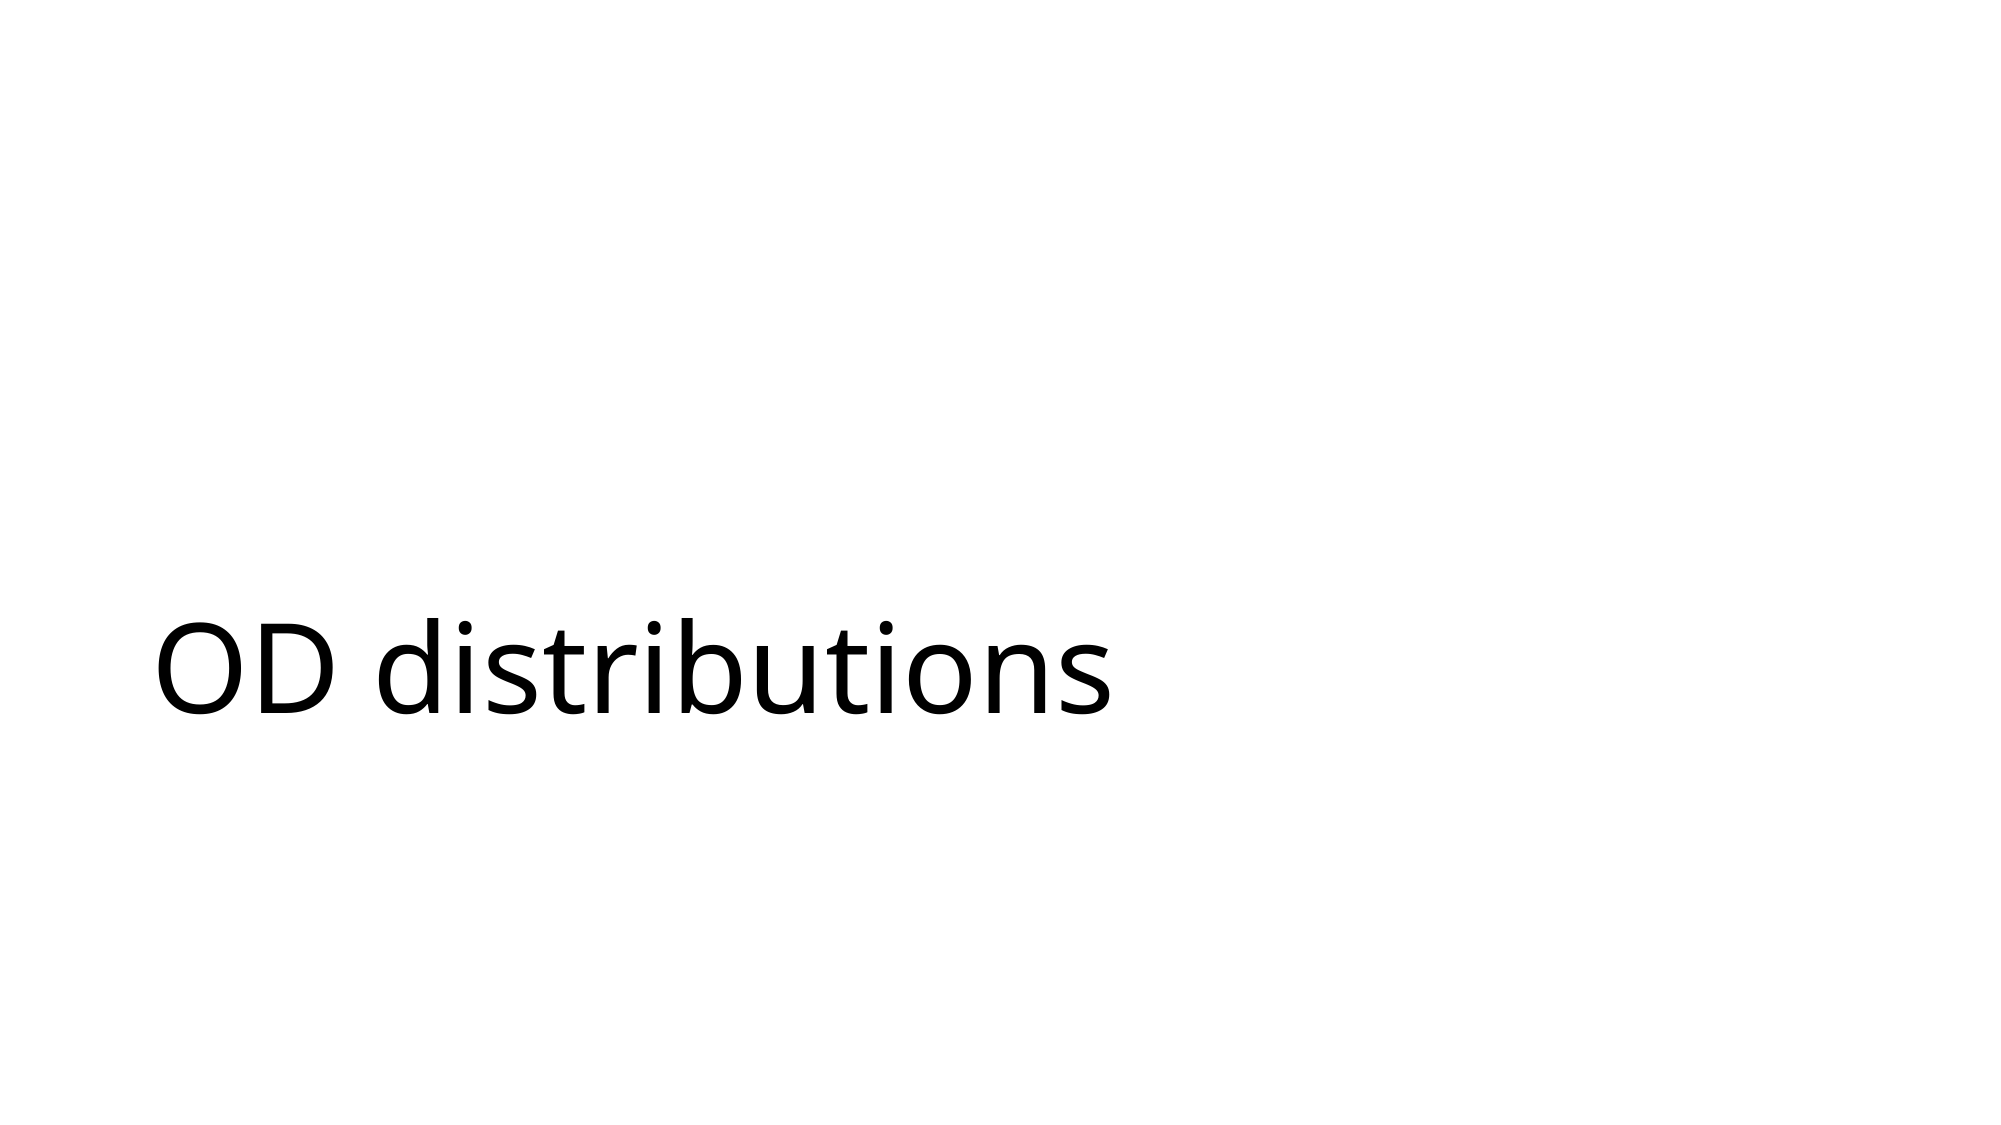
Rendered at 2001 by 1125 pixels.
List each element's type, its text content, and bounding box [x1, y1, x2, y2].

title OD distributions [136, 280, 1862, 749]
